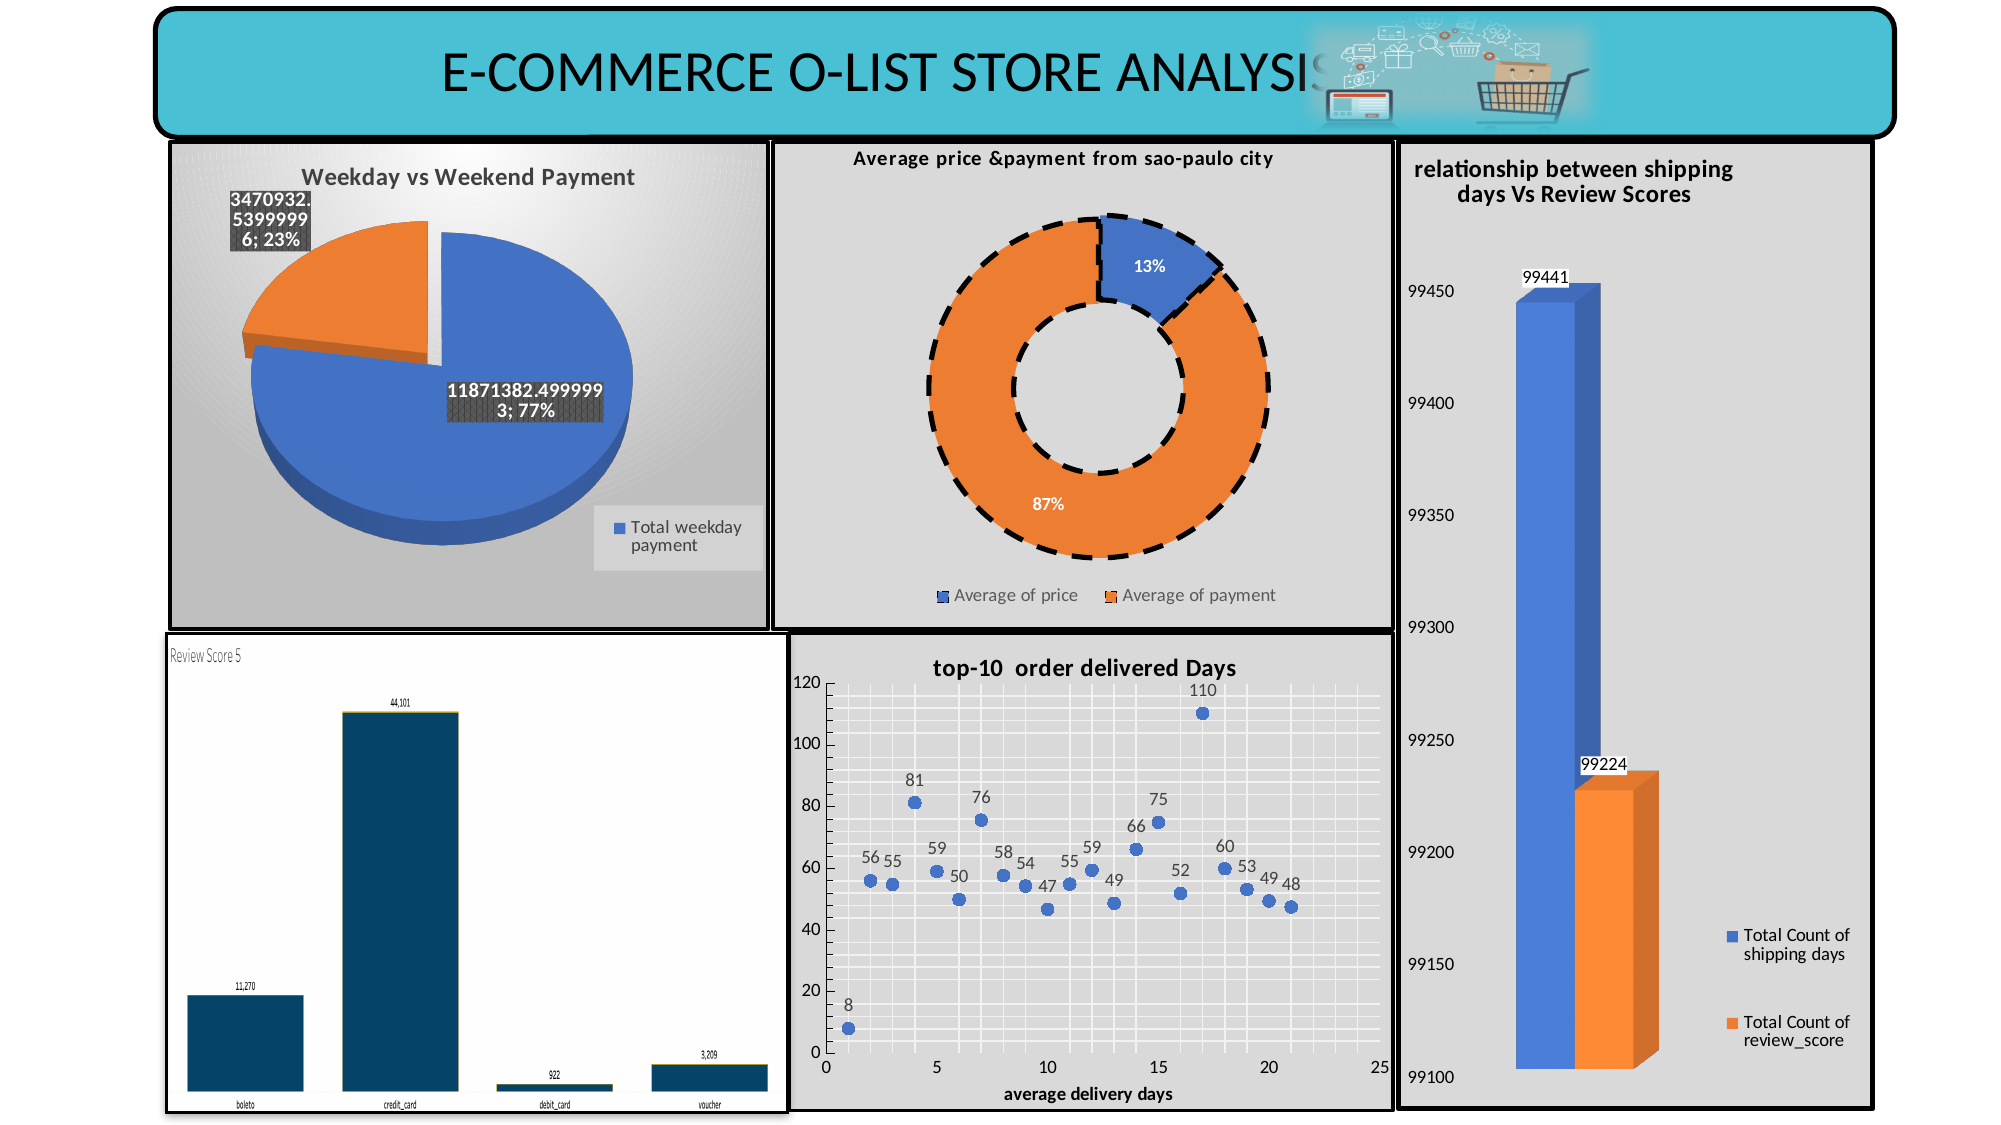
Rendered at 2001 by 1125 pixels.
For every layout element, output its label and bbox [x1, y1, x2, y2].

chart [168, 138, 1876, 1113]
picture [168, 635, 787, 1112]
text_box [155, 8, 1895, 138]
